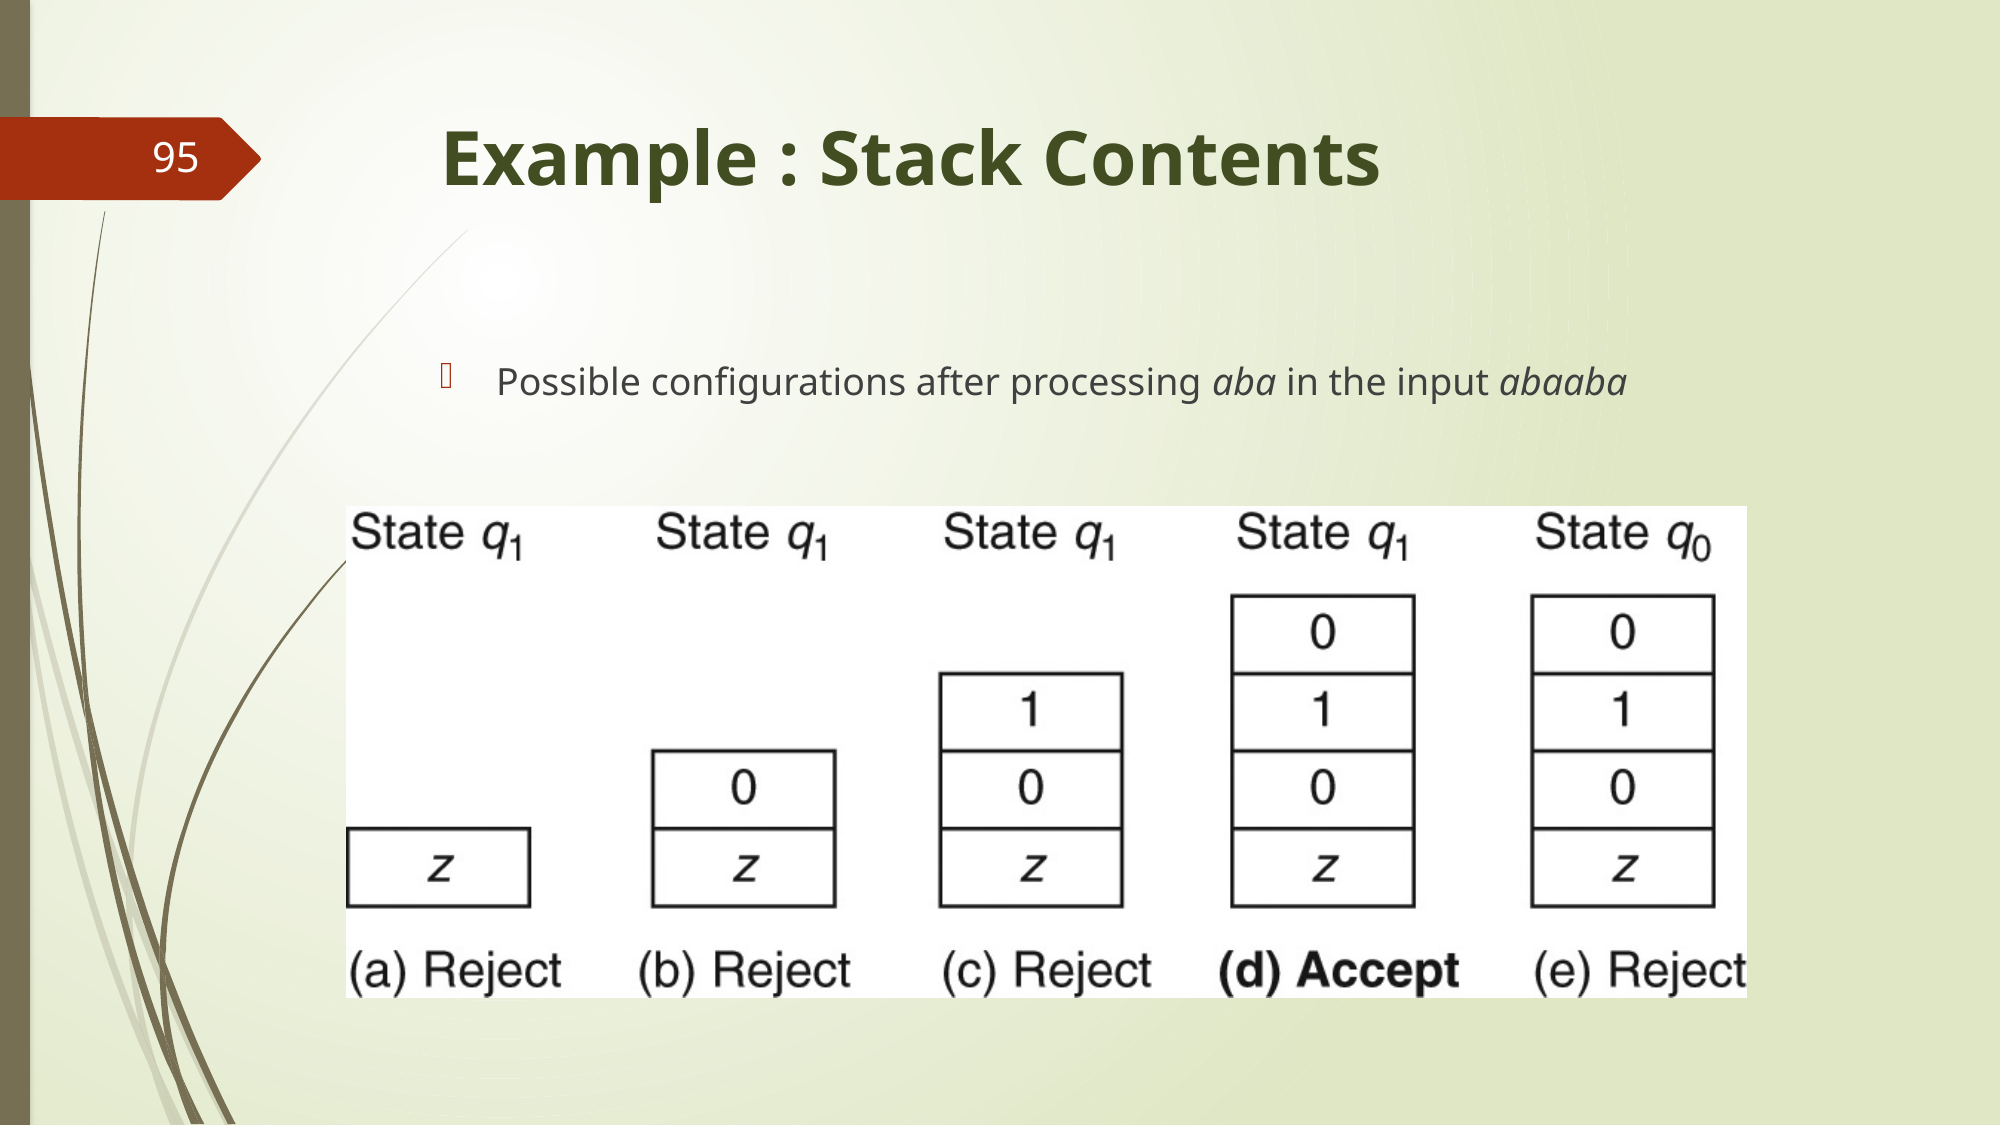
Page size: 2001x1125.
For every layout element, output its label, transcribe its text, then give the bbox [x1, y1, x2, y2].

title Example : Stack Contents [425, 102, 1888, 313]
picture [346, 506, 1747, 998]
slide_number 95 [87, 129, 216, 190]
list Possible configurations after processing aba in the input abaaba [424, 350, 1888, 970]
